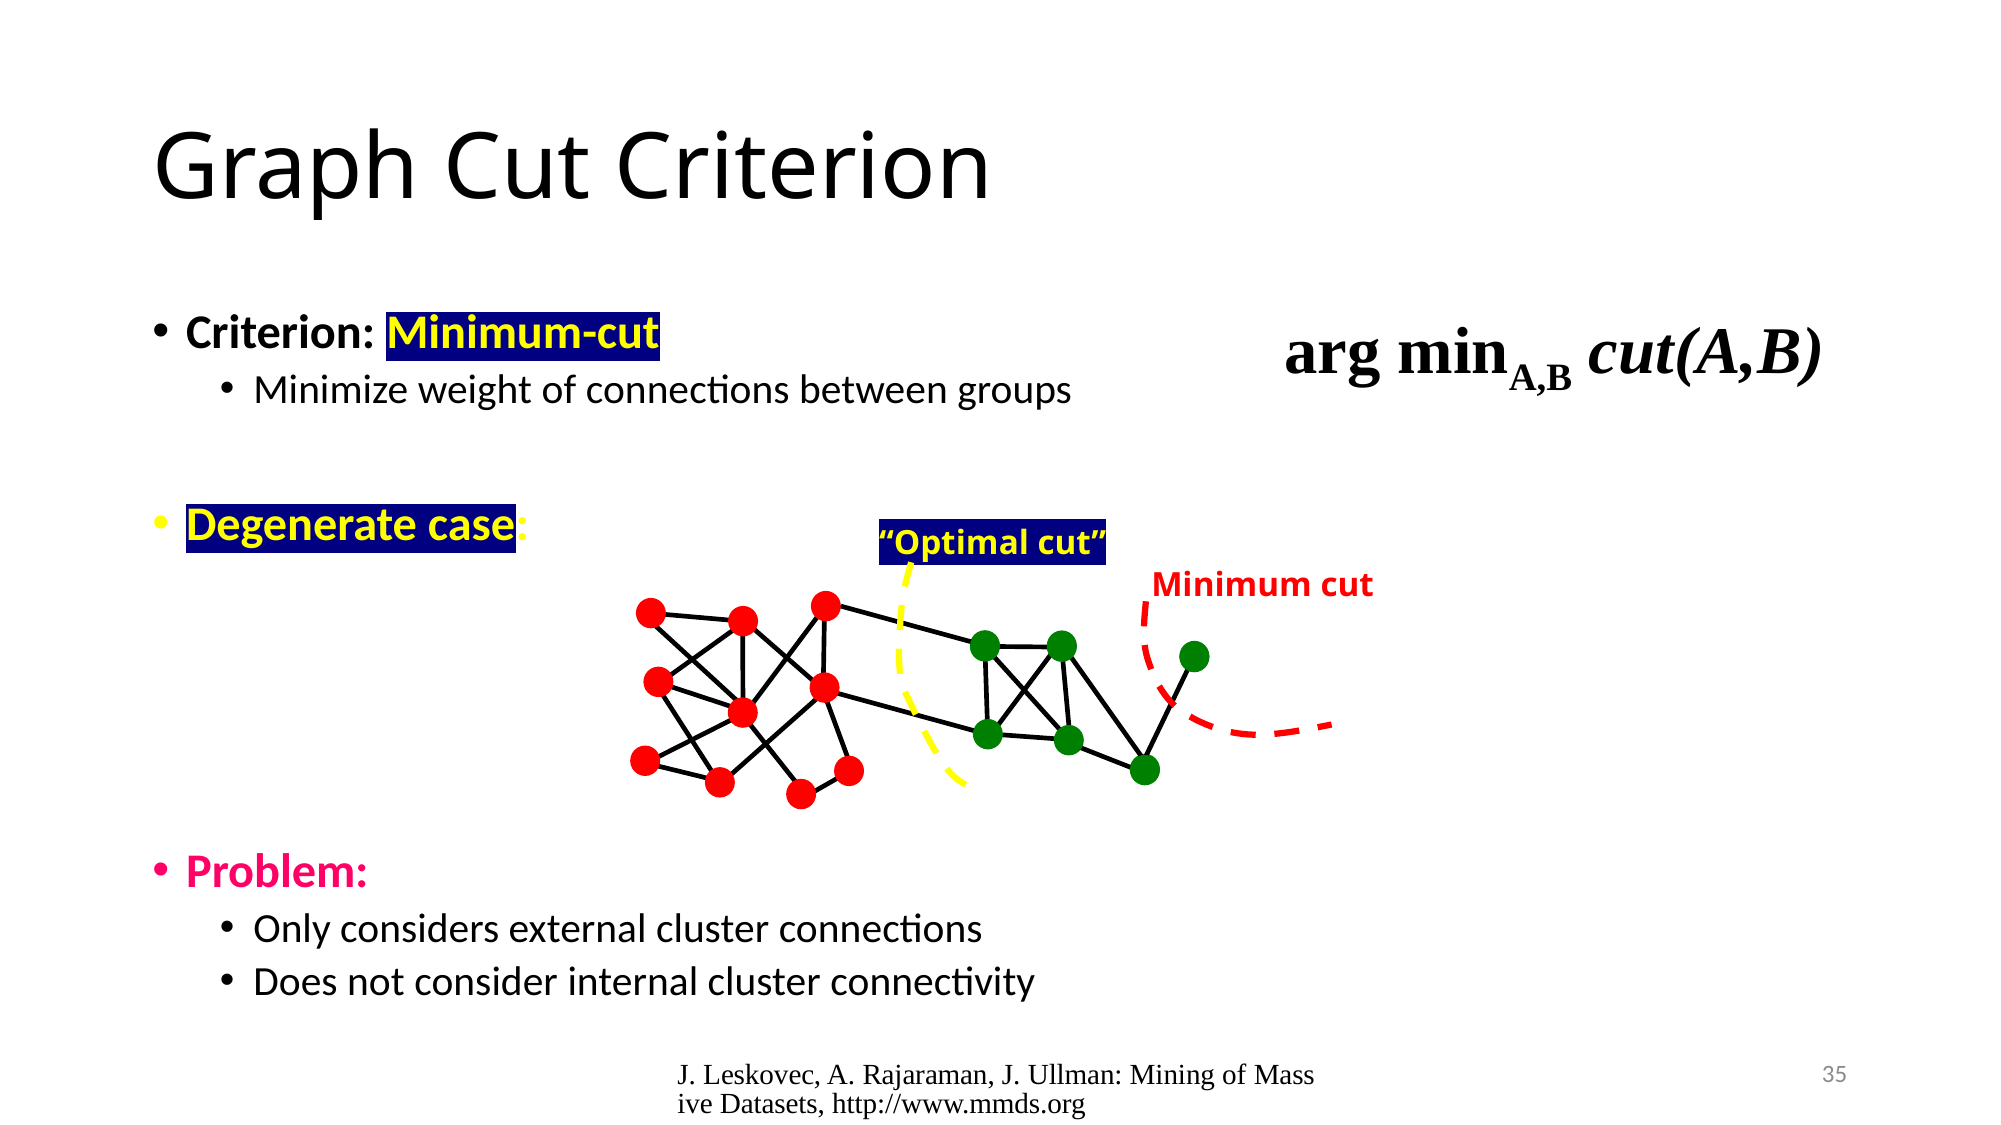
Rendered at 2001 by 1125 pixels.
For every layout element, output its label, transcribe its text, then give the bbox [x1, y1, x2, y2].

footer J. Leskovec, A. Rajaraman, J. Ullman: Mining of Massive Datasets, http://www.mmds.org [662, 1042, 1338, 1103]
slide_number 35 [1412, 1042, 1863, 1103]
list Criterion: Minimum-cut Minimize weight of connections between groups Degenerate case: Problem: Only considers external cluster connections Does not consider internal cluster connectivity [137, 299, 1863, 1014]
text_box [630, 514, 1388, 810]
text_box arg minA,B cut(A,B) [1237, 299, 1871, 406]
title Graph Cut Criterion [137, 59, 1863, 278]
